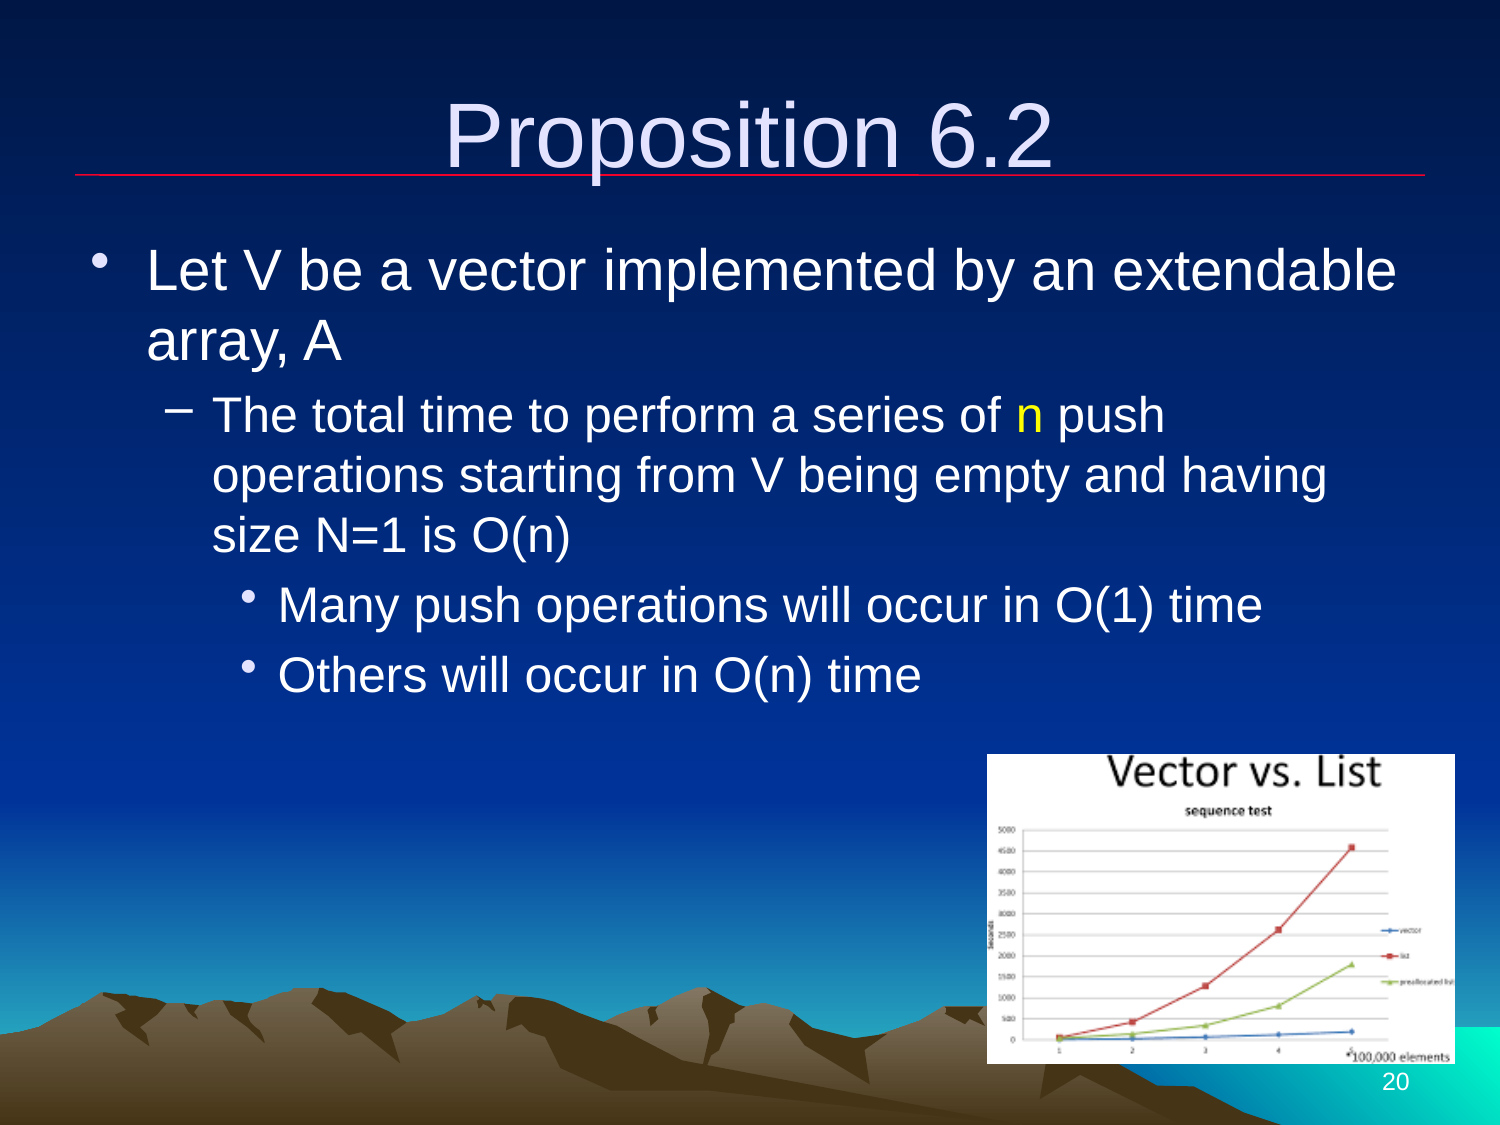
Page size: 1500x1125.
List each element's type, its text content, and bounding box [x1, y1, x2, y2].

picture [987, 753, 1455, 1065]
list Let V be a vector implemented by an extendable array, A The total time to perform a series of n push operations starting from V being empty and having size N=1 is O(n) Many push operations will occur in O(1) time Others will occur in O(n) time [74, 224, 1426, 1001]
title Proposition 6.2 [74, 37, 1426, 224]
slide_number 20 [1074, 1073, 1426, 1104]
